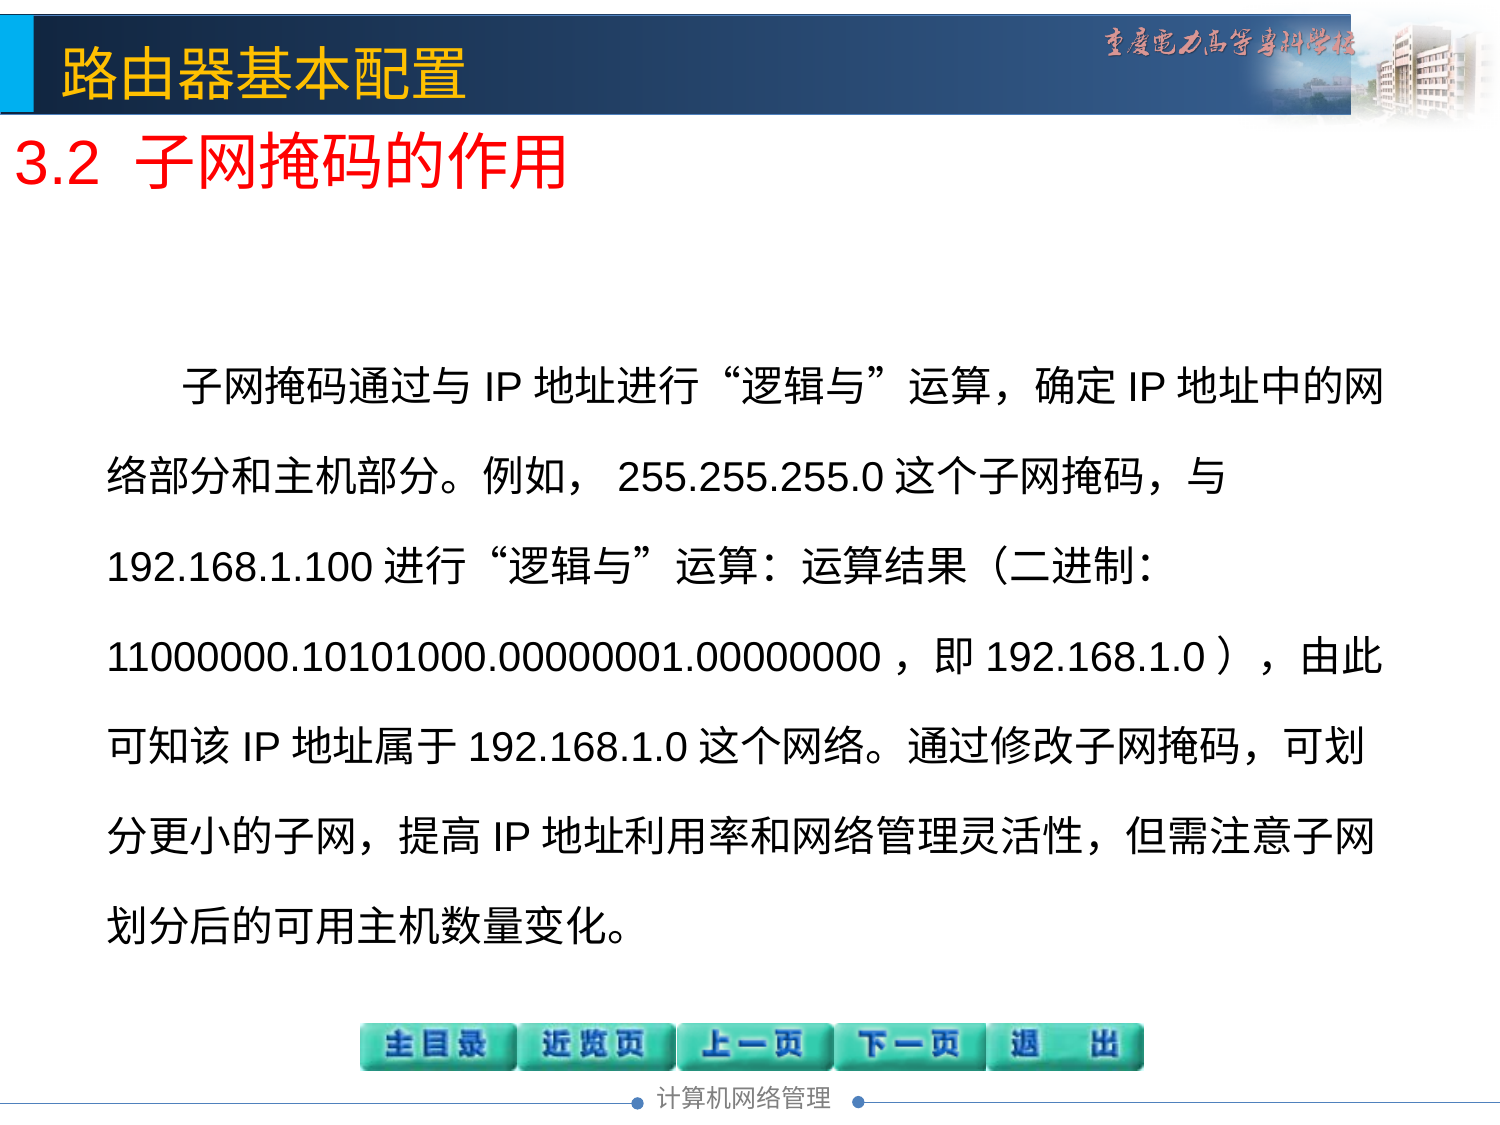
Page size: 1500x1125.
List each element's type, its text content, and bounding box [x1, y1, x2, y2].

picture [360, 1023, 676, 1071]
picture [677, 1023, 1144, 1071]
text_box 3.2 子网掩码的作用 [0, 114, 605, 205]
text_box 4.2 动态路由 [1351, 56, 1441, 78]
text_box 子网掩码通过与IP地址进行“逻辑与”运算，确定IP地址中的网络部分和主机部分。例如，255.255.255.0这个子网掩码，与 192.168.1.100进行“逻辑与”运算：运算结果（二进制：11000000.10101000.00000001.00000000，即192.168.1.0），由此可知该IP地址属于192.168.1.0这个网络。通过修改子网掩码，可划分更小的子网，提高IP地址利用率和网络管理灵活性，但需注意子网划分后的可用主机数量变化。 [91, 312, 1409, 958]
picture [1084, 15, 1374, 86]
